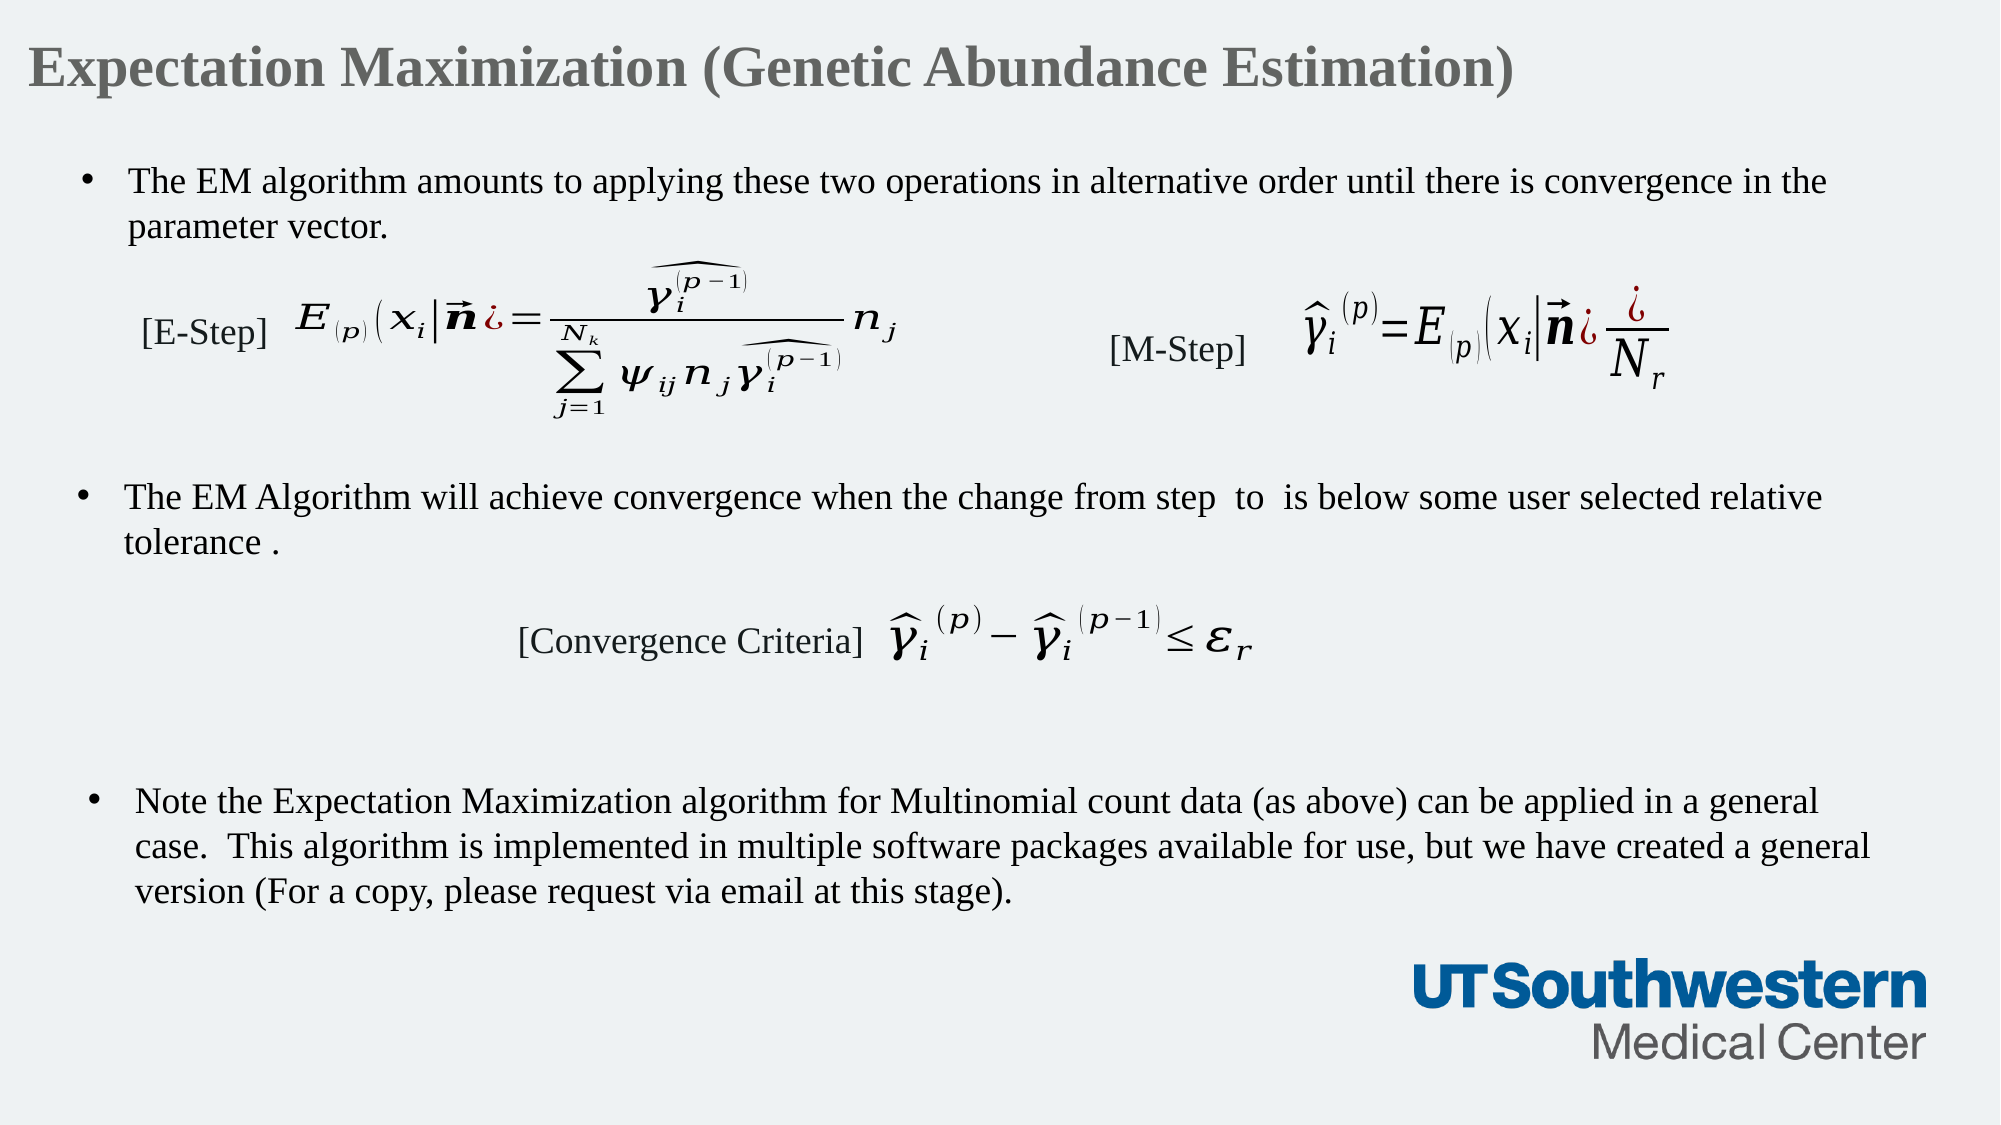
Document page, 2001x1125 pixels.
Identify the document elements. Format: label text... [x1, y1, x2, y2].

text_box [Convergence Criteria] [502, 608, 937, 668]
text_box Expectation Maximization (Genetic Abundance Estimation) [13, 29, 2000, 137]
text_box [M-Step] [1094, 316, 1306, 377]
text_box Note the Expectation Maximization algorithm for Multinomial count data (as above) can be applied in a general case. This algorithm is implemented in multiple software packages available for use, but we have created a general version (For a copy, please request via email at this stage). [73, 769, 1913, 964]
text_box [E-Step] [126, 299, 338, 360]
text_box The EM algorithm amounts to applying these two operations in alternative order until there is convergence in the parameter vector. [66, 148, 1906, 253]
